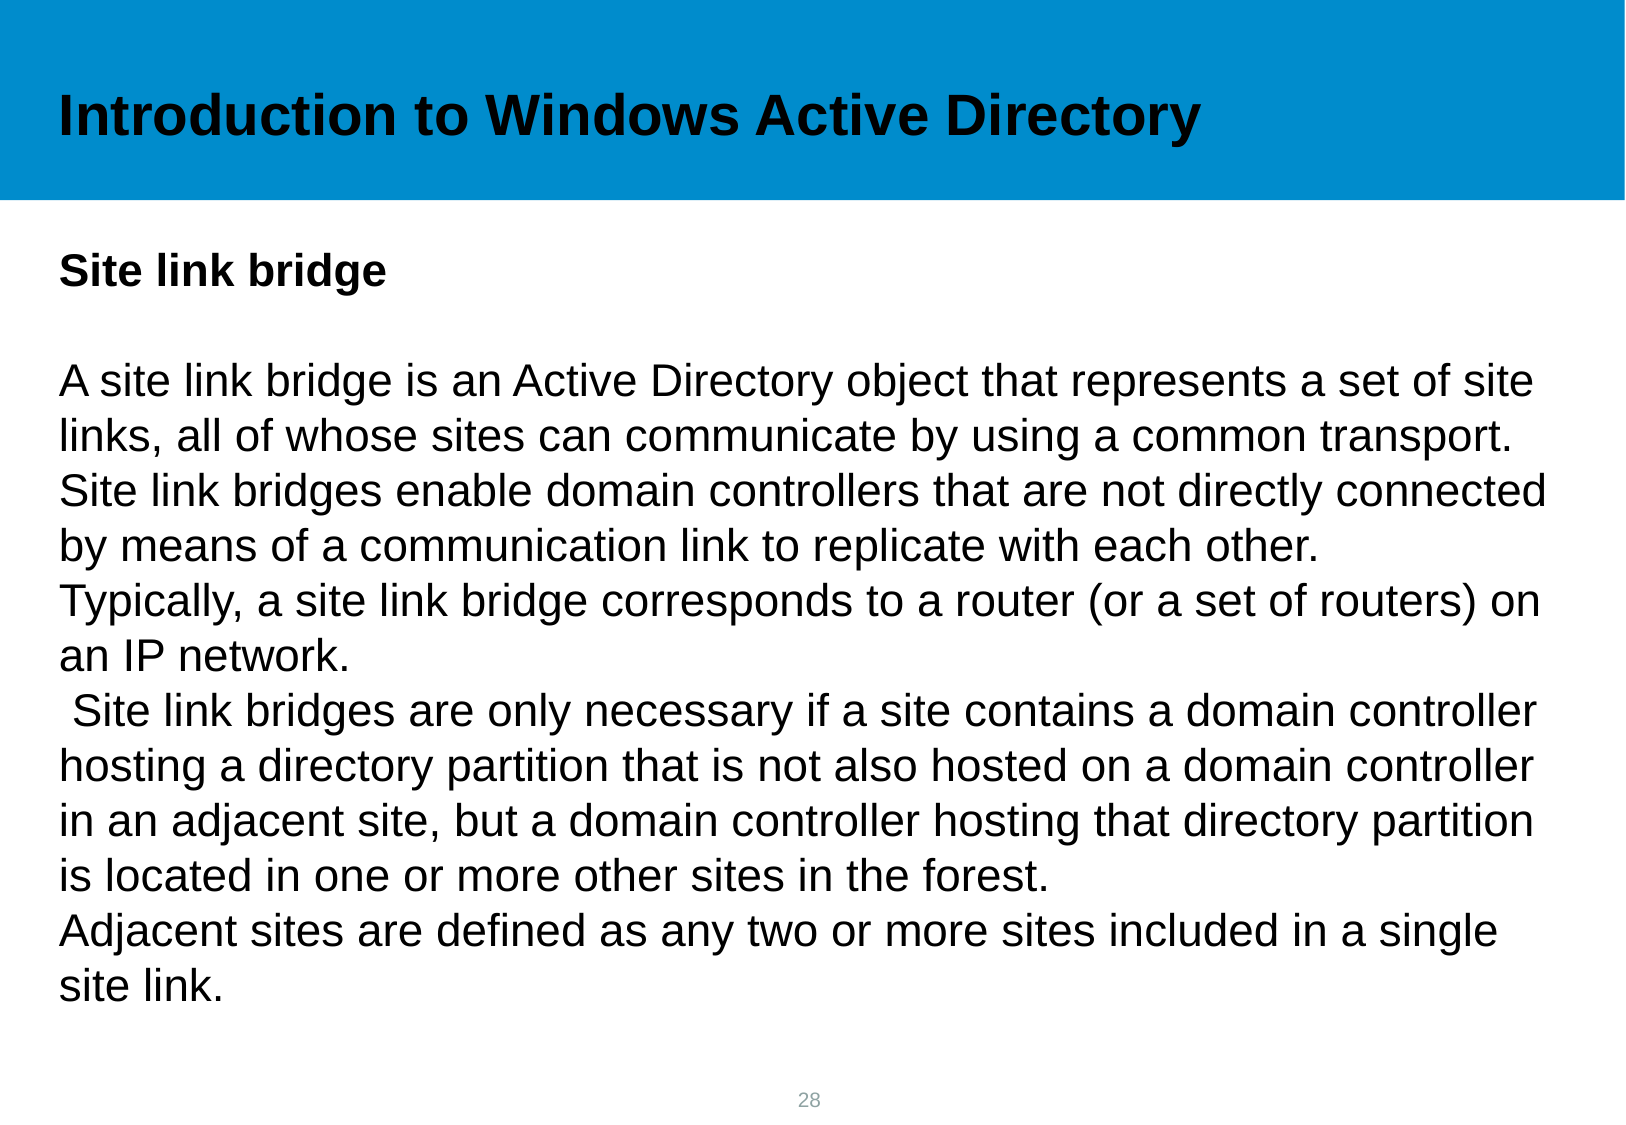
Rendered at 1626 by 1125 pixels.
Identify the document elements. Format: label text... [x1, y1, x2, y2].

text_box Introduction to Windows Active Directory [58, 37, 1509, 188]
text_box Site link bridge A site link bridge is an Active Directory object that represents a set of site links, all of whose sites can communicate by using a common transport. Site link bridges enable domain controllers that are not directly connected by means of a communication link to replicate with each other. Typically, a site link bridge corresponds to a router (or a set of routers) on an IP network. Site link bridges are only necessary if a site contains a domain controller hosting a directory partition that is not also hosted on a domain controller in an adjacent site, but a domain controller hosting that directory partition is located in one or more other sites in the forest. Adjacent sites are defined as any two or more sites included in a single site link. [59, 240, 1572, 1093]
